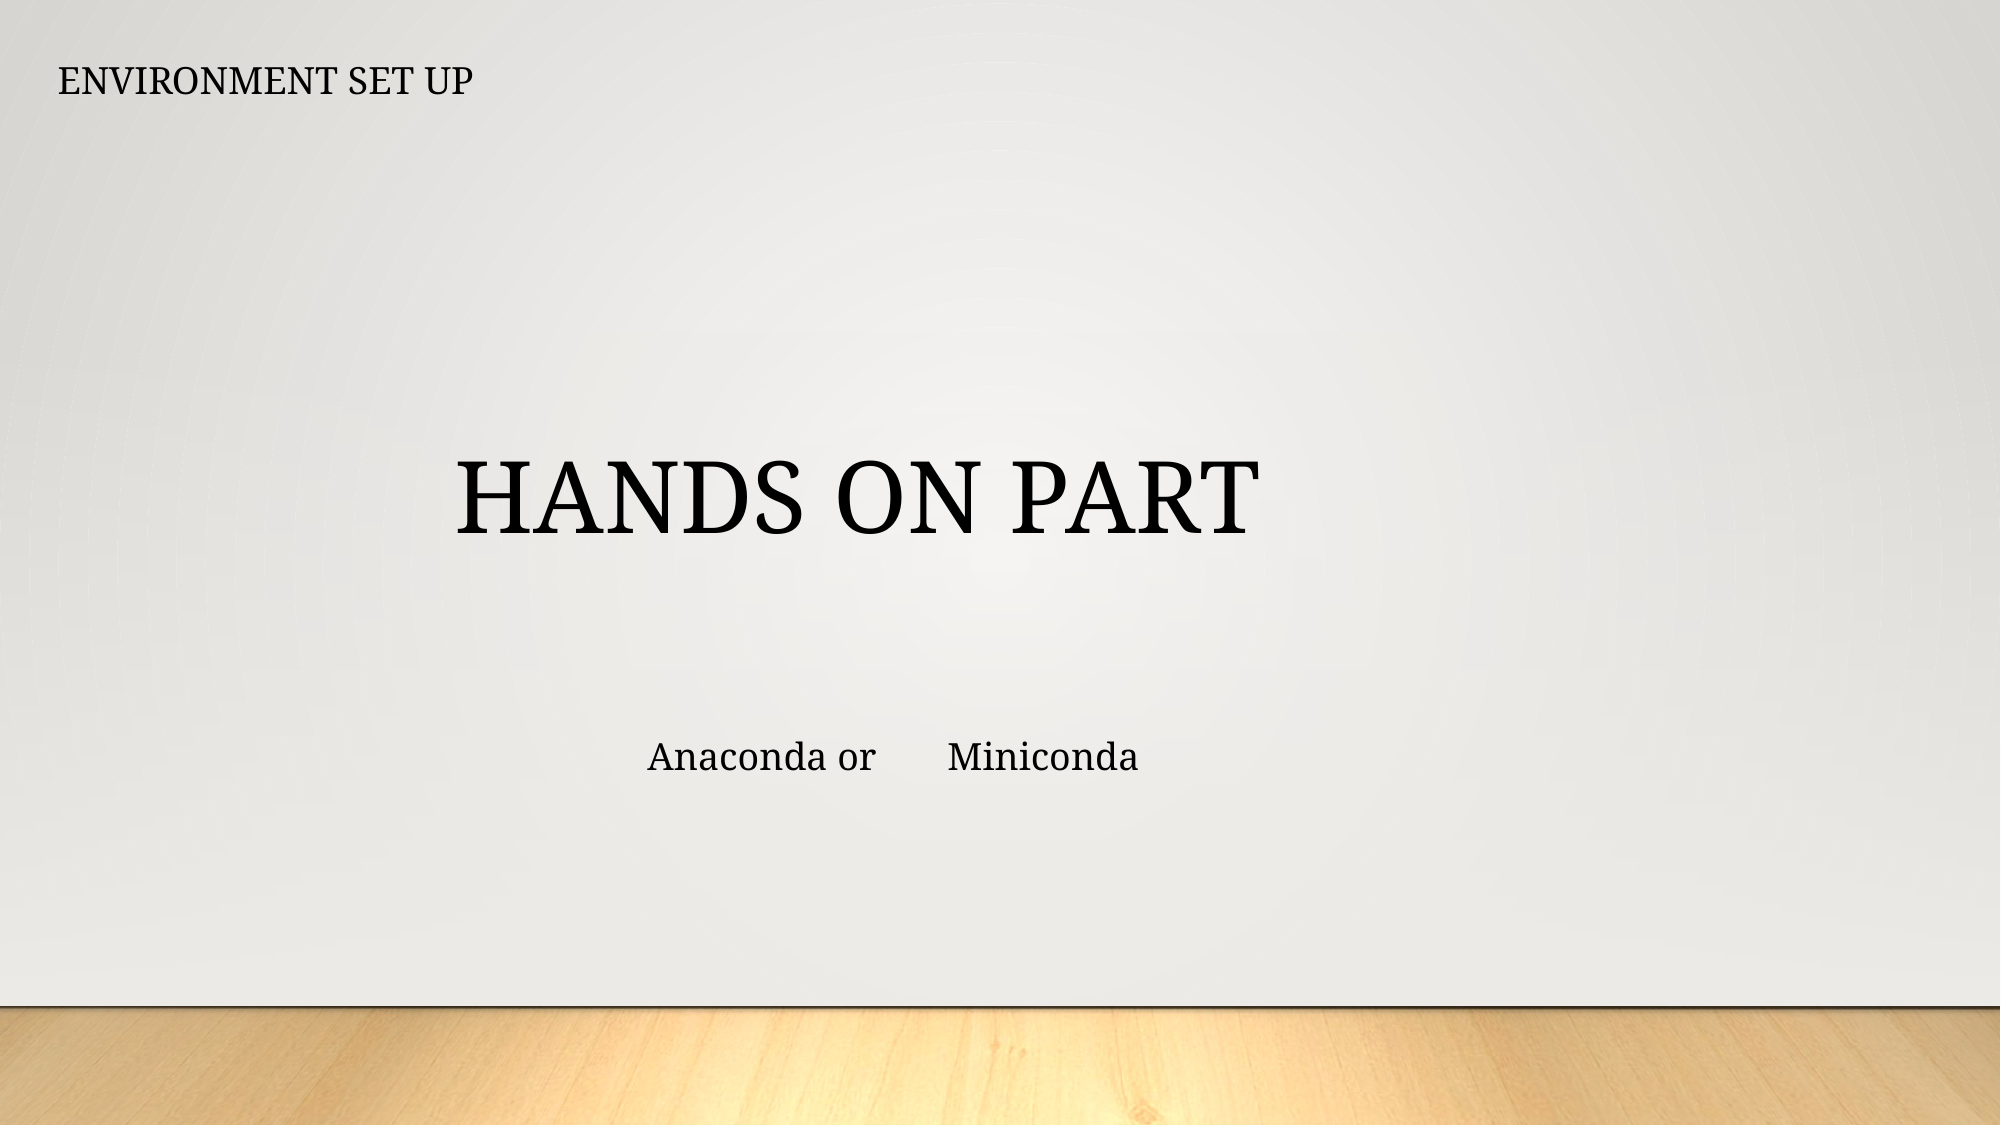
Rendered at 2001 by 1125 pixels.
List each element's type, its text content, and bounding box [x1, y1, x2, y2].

picture [0, 1006, 2000, 1125]
text_box Anaconda or Miniconda [632, 725, 1468, 786]
text_box HANDS ON PART [439, 426, 1352, 561]
text_box ENVIRONMENT SET UP [42, 49, 490, 110]
